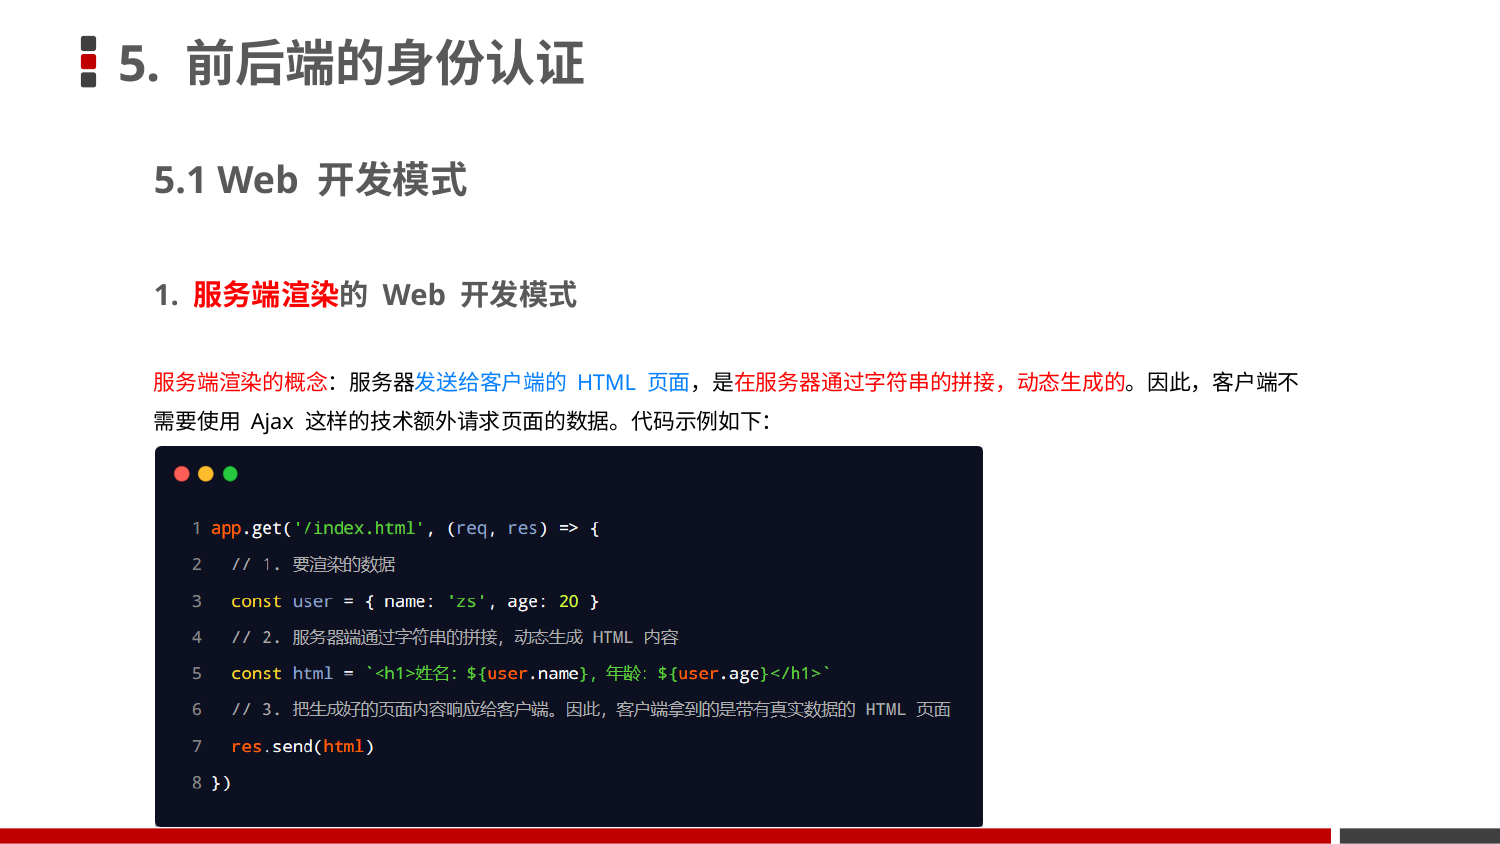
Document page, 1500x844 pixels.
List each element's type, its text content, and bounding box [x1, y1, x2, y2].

text_box 1. 服务端渲染的 Web 开发模式 [139, 273, 1204, 320]
list 服务端渲染的概念：服务器发送给客户端的 HTML 页面，是在服务器通过字符串的拼接，动态生成的。因此，客户端不需要使用 Ajax 这样的技术额外请求页面的数据。代码示例如下： [139, 348, 1331, 447]
list 5.1 Web 开发模式 [139, 153, 1209, 243]
picture [155, 446, 983, 828]
title 5. 前后端的身份认证 [103, 0, 1209, 130]
